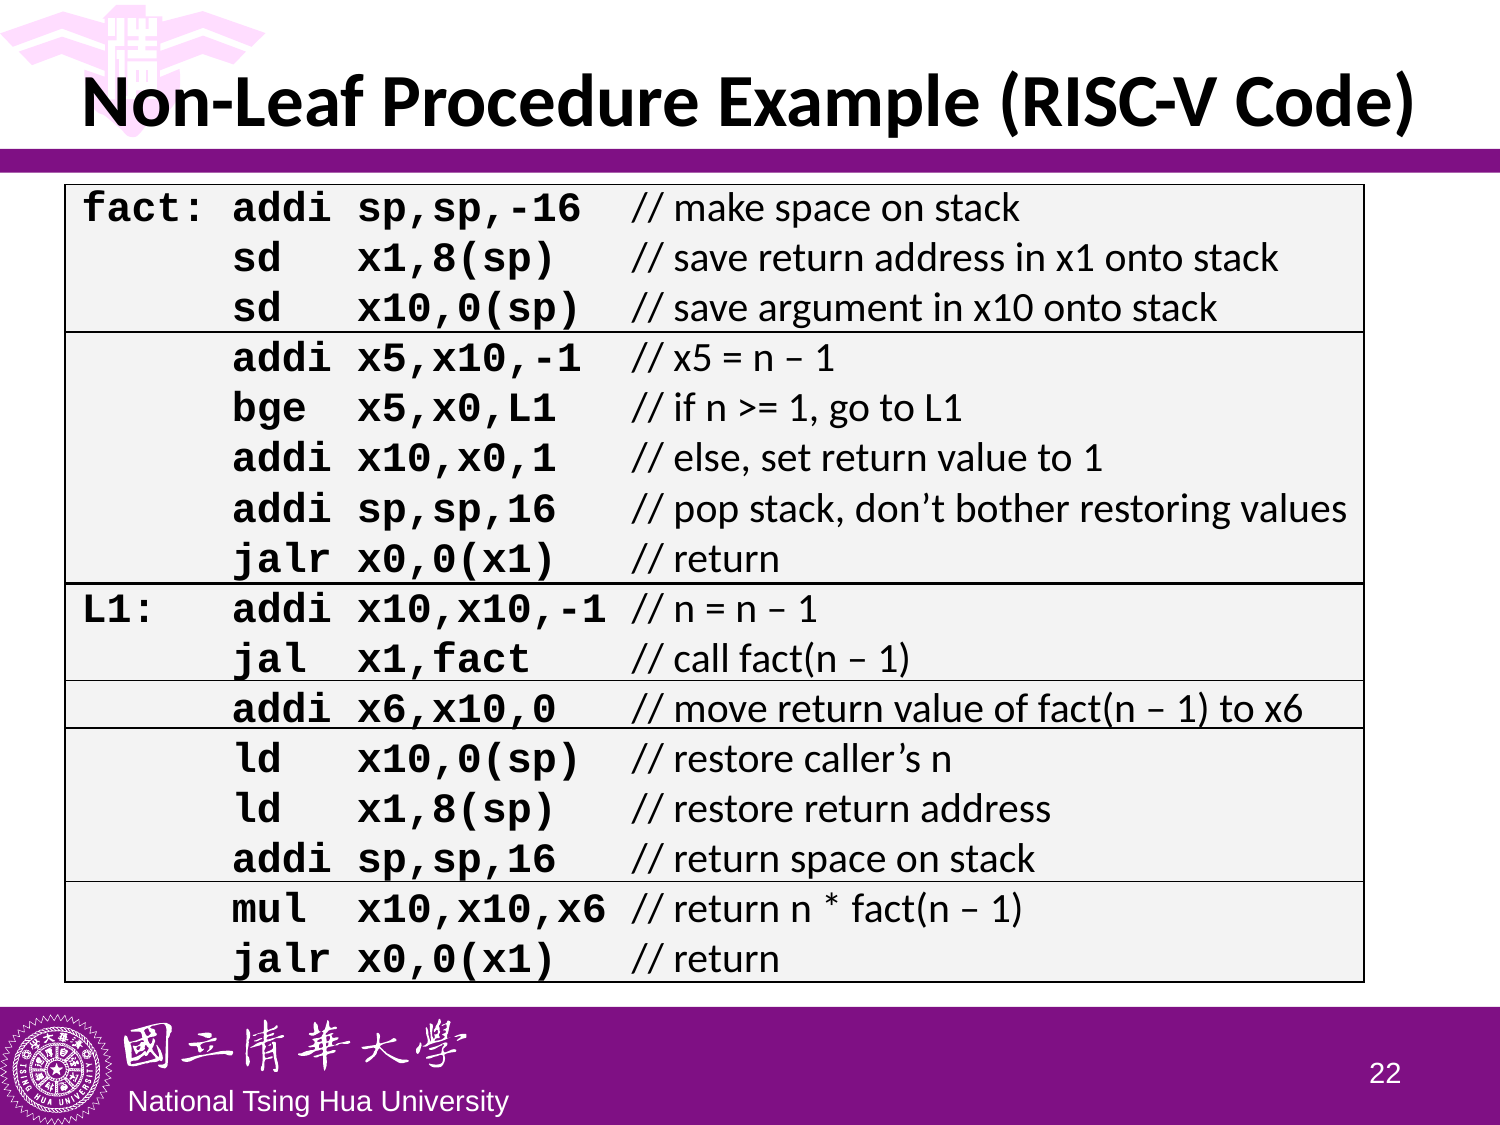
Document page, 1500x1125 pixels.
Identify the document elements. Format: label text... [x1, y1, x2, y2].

title Non-Leaf Procedure Example (RISC-V Code) [66, 37, 1436, 149]
slide_number 21 [1104, 1021, 1417, 1097]
list fact: addi sp,sp,-16 // make space on stack sd x1,8(sp) // save return address in x1 onto stack sd x10,0(sp) // save argument in x10 onto stack addi x5,x10,-1 // x5 = n – 1 bge x5,x0,L1 // if n >= 1, go to L1 addi x10,x0,1 // else, set return value to 1 addi sp,sp,16 // pop stack, don’t bother restoring values jalr x0,0(x1) // return L1: addi x10,x10,-1 // n = n – 1 jal x1,fact // call fact(n – 1) addi x6,x10,0 // move return value of fact(n – 1) to x6 ld x10,0(sp) // restore caller’s n ld x1,8(sp) // restore return address addi sp,sp,16 // return space on stack mul x10,x10,x6 // return n * fact(n – 1) jalr x0,0(x1) // return [66, 172, 1436, 1003]
